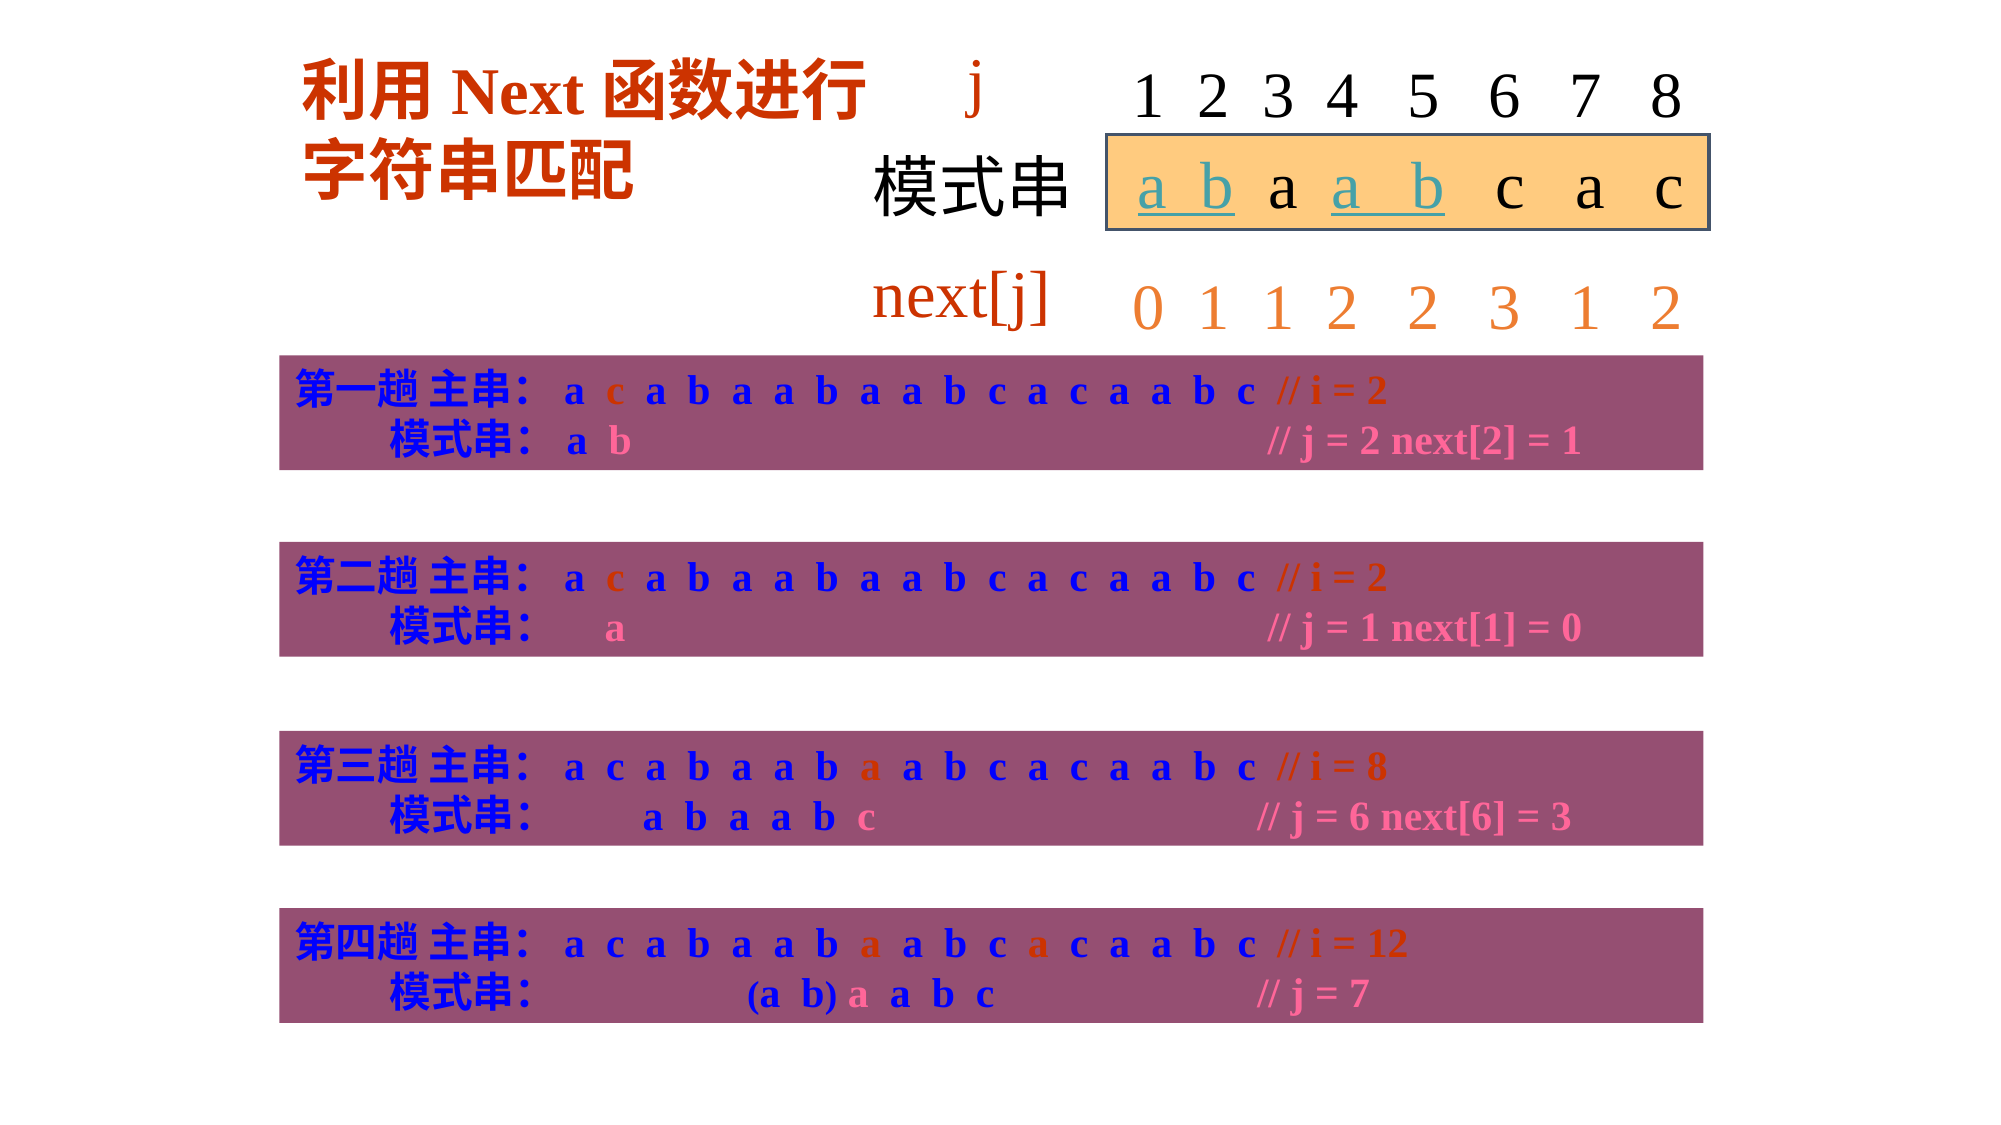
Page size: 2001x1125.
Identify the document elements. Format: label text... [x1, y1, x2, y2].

text_box 第二趟 主串：a c a b a a b a a b c a c a a b c // i = 2 模式串： a // j = 1 next[1] = 0 [279, 541, 1704, 657]
text_box 利用Next函数进行 字符串匹配 [287, 40, 858, 216]
text_box 第一趟 主串：a c a b a a b a a b c a c a a b c // i = 2 模式串：a b // j = 2 next[2] = 1 [279, 355, 1704, 471]
text_box 第三趟 主串：a c a b a a b a a b c a c a a b c // i = 8 模式串： a b a a b c // j = 6 next[6] = 3 [279, 730, 1704, 846]
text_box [858, 30, 1721, 351]
text_box 第四趟 主串：a c a b a a b a a b c a c a a b c // i = 12 模式串： (a b) a a b c // j = 7 [279, 908, 1704, 1023]
